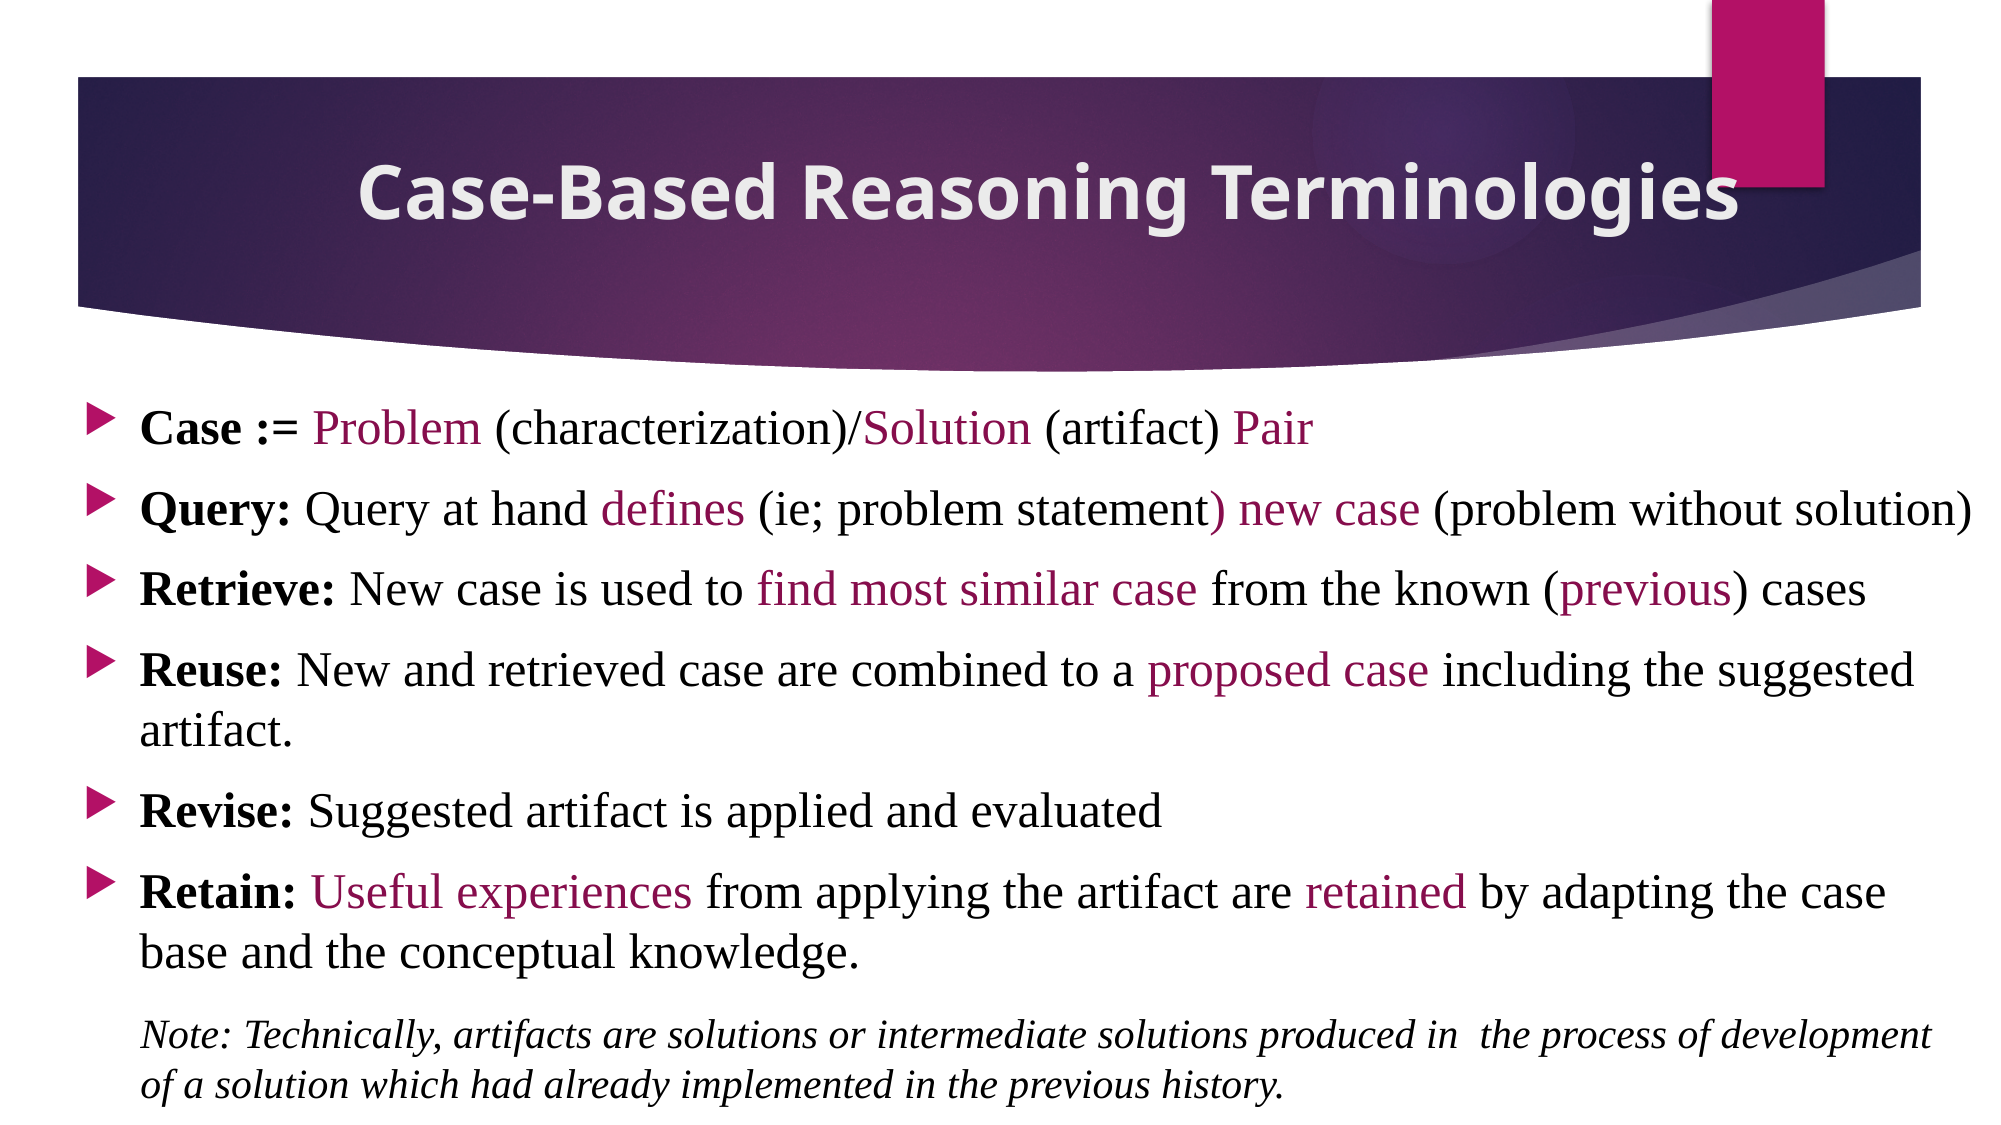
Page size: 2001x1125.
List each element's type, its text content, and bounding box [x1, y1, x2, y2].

list Case := Problem (characterization)/Solution (artifact) Pair Query: Query at hand defines (ie; problem statement) new case (problem without solution) Retrieve: New case is used to find most similar case from the known (previous) cases Reuse: New and retrieved case are combined to a proposed case including the suggested artifact. Revise: Suggested artifact is applied and evaluated Retain: Useful experiences from applying the artifact are retained by adapting the case base and the conceptual knowledge. [68, 386, 2000, 948]
text_box Note: Technically, artifacts are solutions or intermediate solutions produced in the process of development of a solution which had already implemented in the previous history. [125, 999, 1977, 1115]
title Case-Based Reasoning Terminologies [341, 131, 1780, 248]
